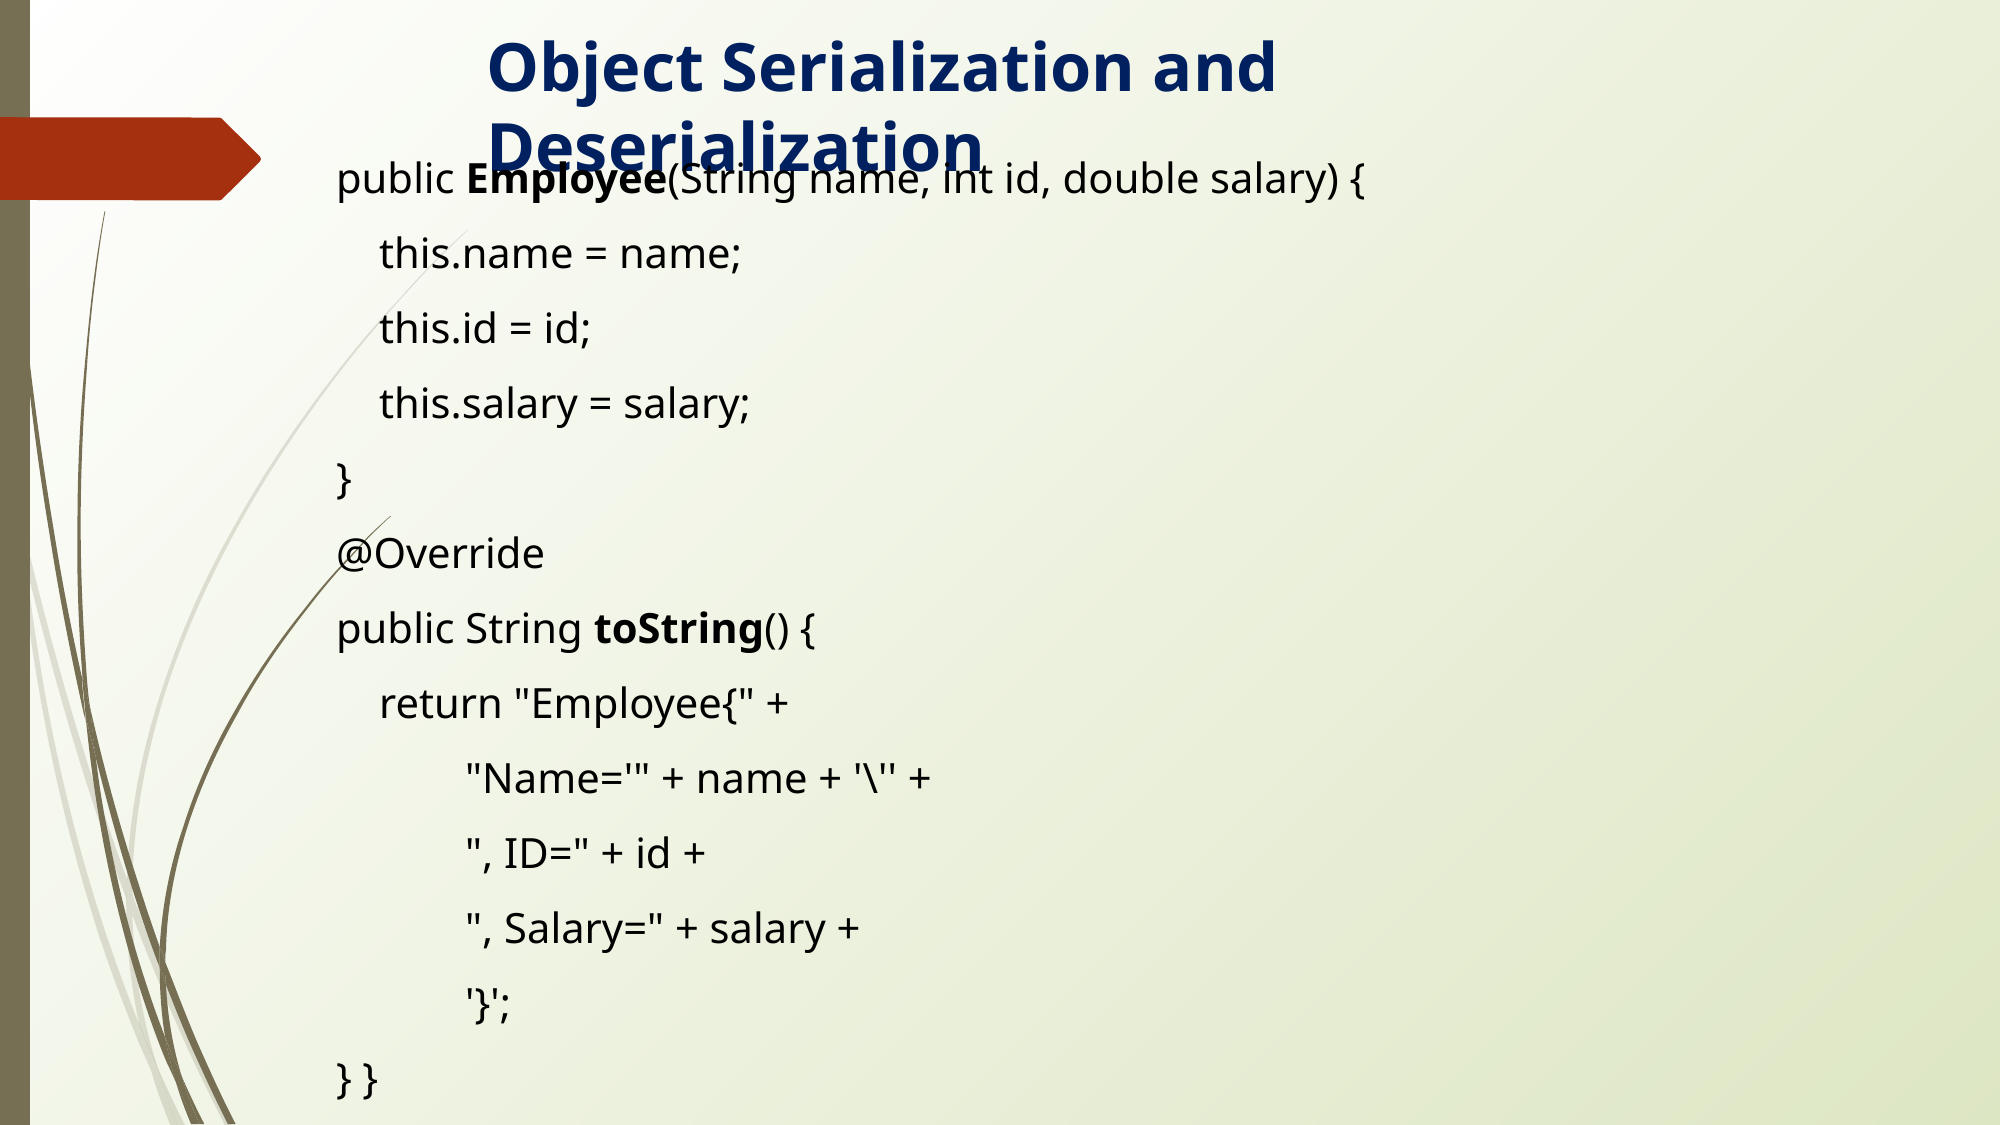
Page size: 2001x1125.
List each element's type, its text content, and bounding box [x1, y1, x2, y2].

text_box public Employee(String name, int id, double salary) { this.name = name; this.id = id; this.salary = salary; } @Override public String toString() { return "Employee{" + "Name='" + name + '\'' + ", ID=" + id + ", Salary=" + salary + '}'; } } [278, 144, 1965, 1125]
text_box [162, 101, 1718, 163]
text_box Object Serialization and Deserialization [470, 17, 1789, 144]
